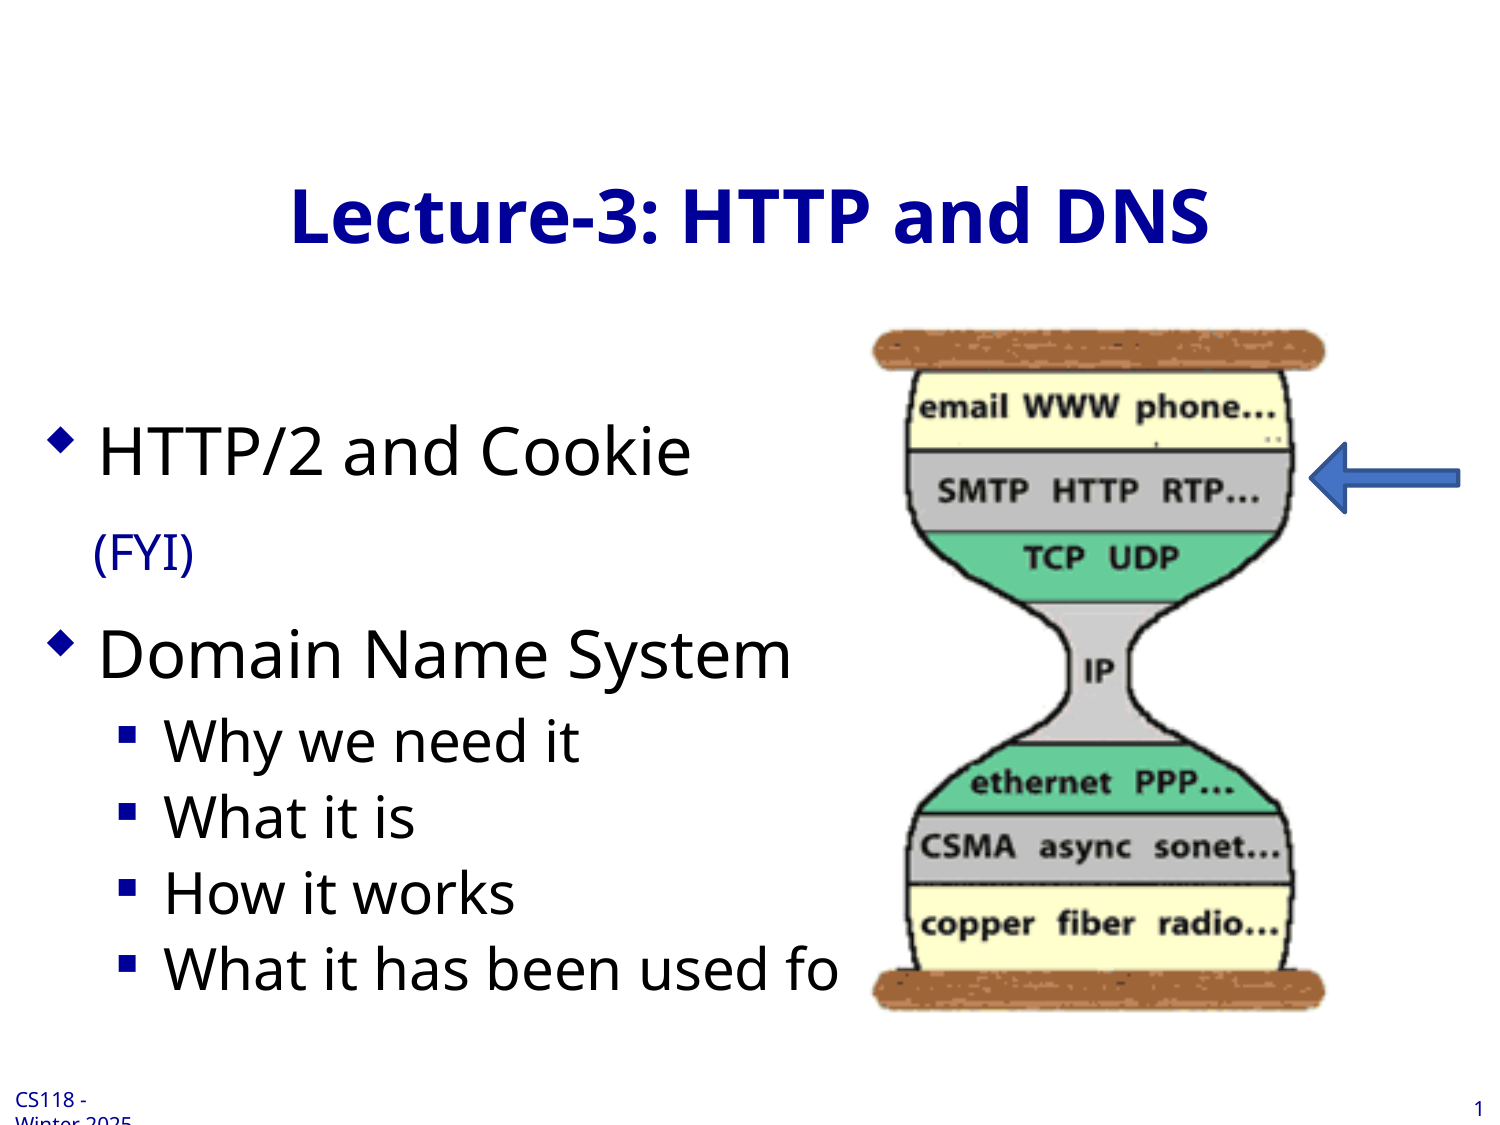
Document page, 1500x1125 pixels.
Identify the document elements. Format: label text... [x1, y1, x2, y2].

footer CS118 - Winter 2025 [0, 1099, 169, 1125]
title Lecture-3: HTTP and DNS [0, 0, 1500, 410]
list HTTP/2 and Cookie (FYI) Domain Name System Why we need it What it is How it works What it has been used for [40, 297, 867, 1082]
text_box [838, 319, 1459, 1032]
slide_number 1 [1424, 1094, 1500, 1125]
